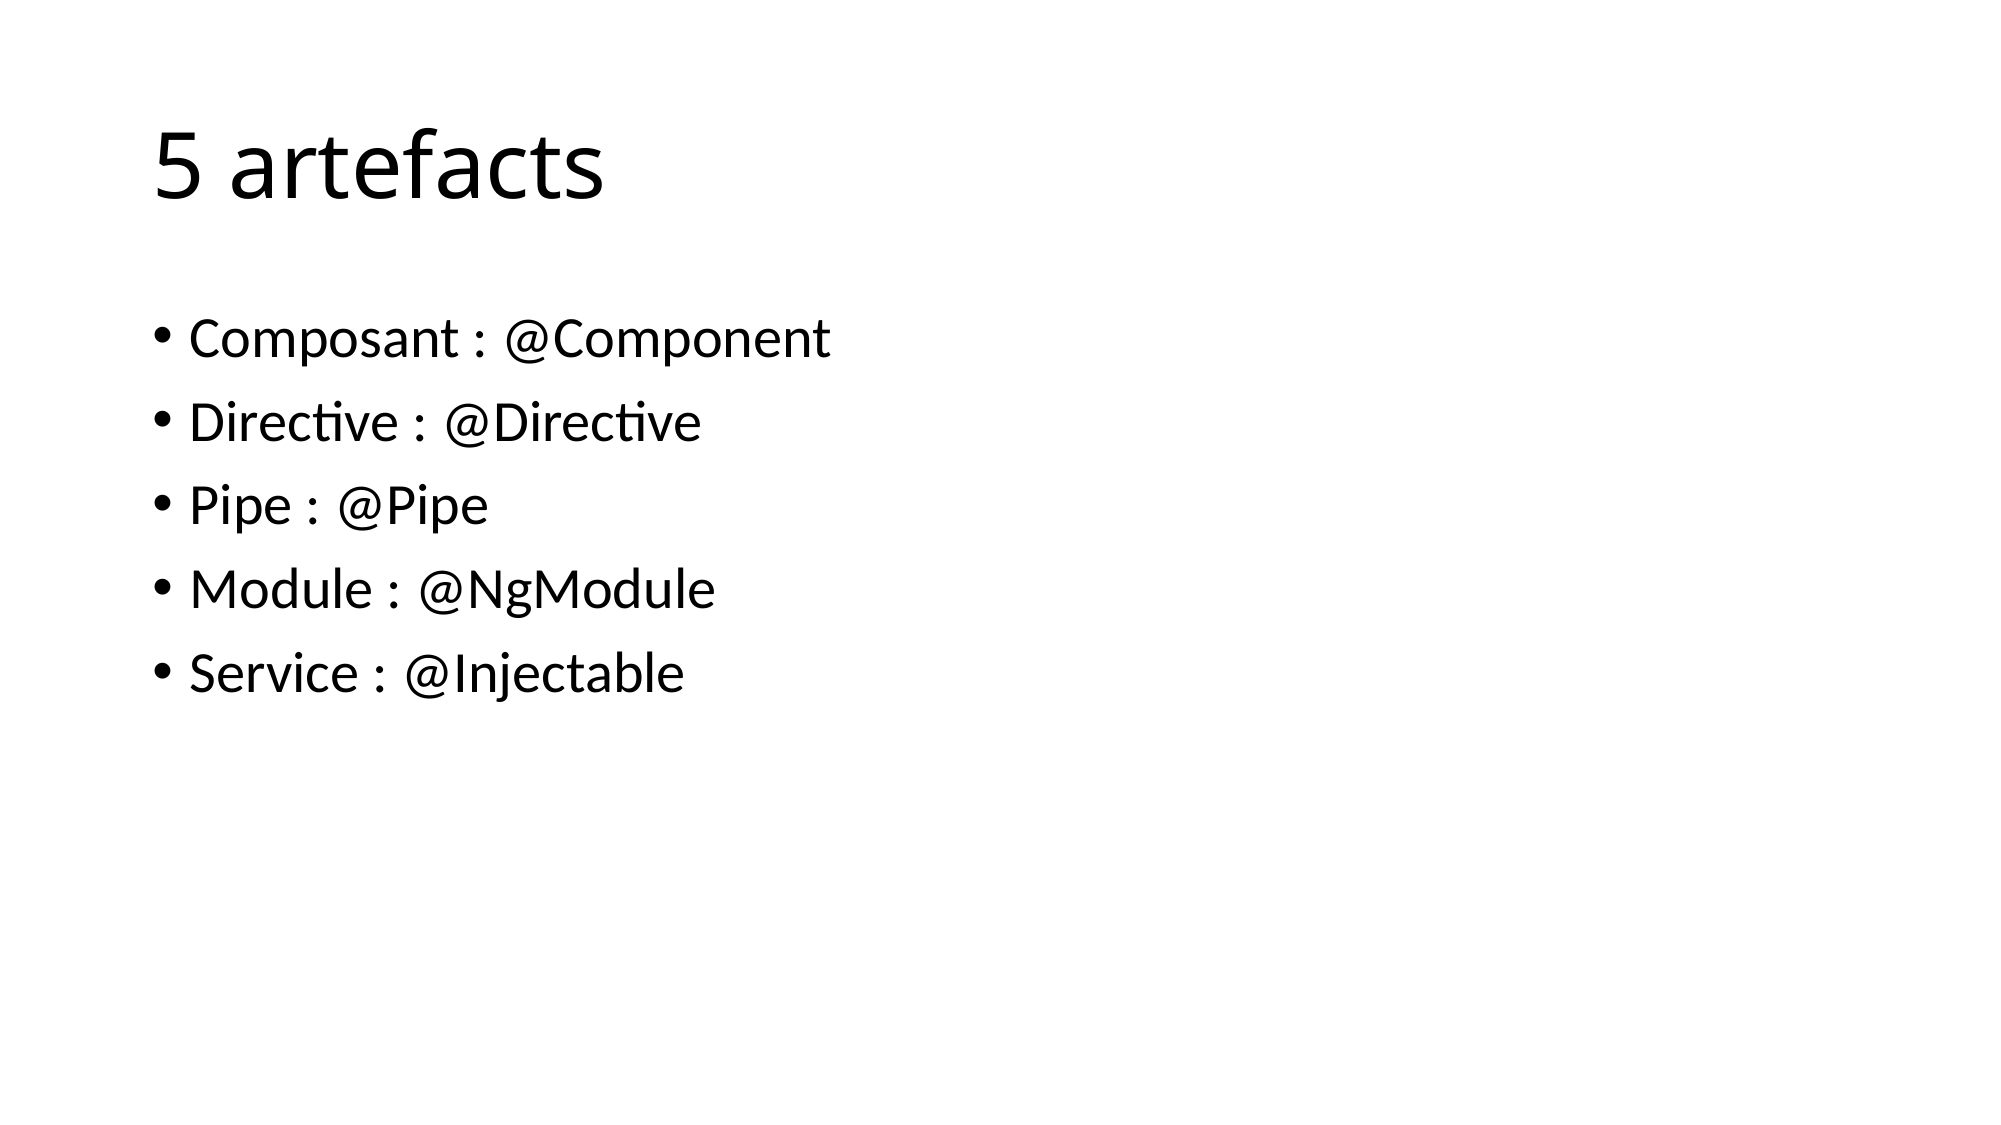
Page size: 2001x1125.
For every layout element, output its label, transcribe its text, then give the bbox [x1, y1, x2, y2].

title 5 artefacts [137, 59, 1863, 278]
list Composant : @Component Directive : @Directive Pipe : @Pipe Module : @NgModule Service : @Injectable [137, 299, 1863, 1014]
